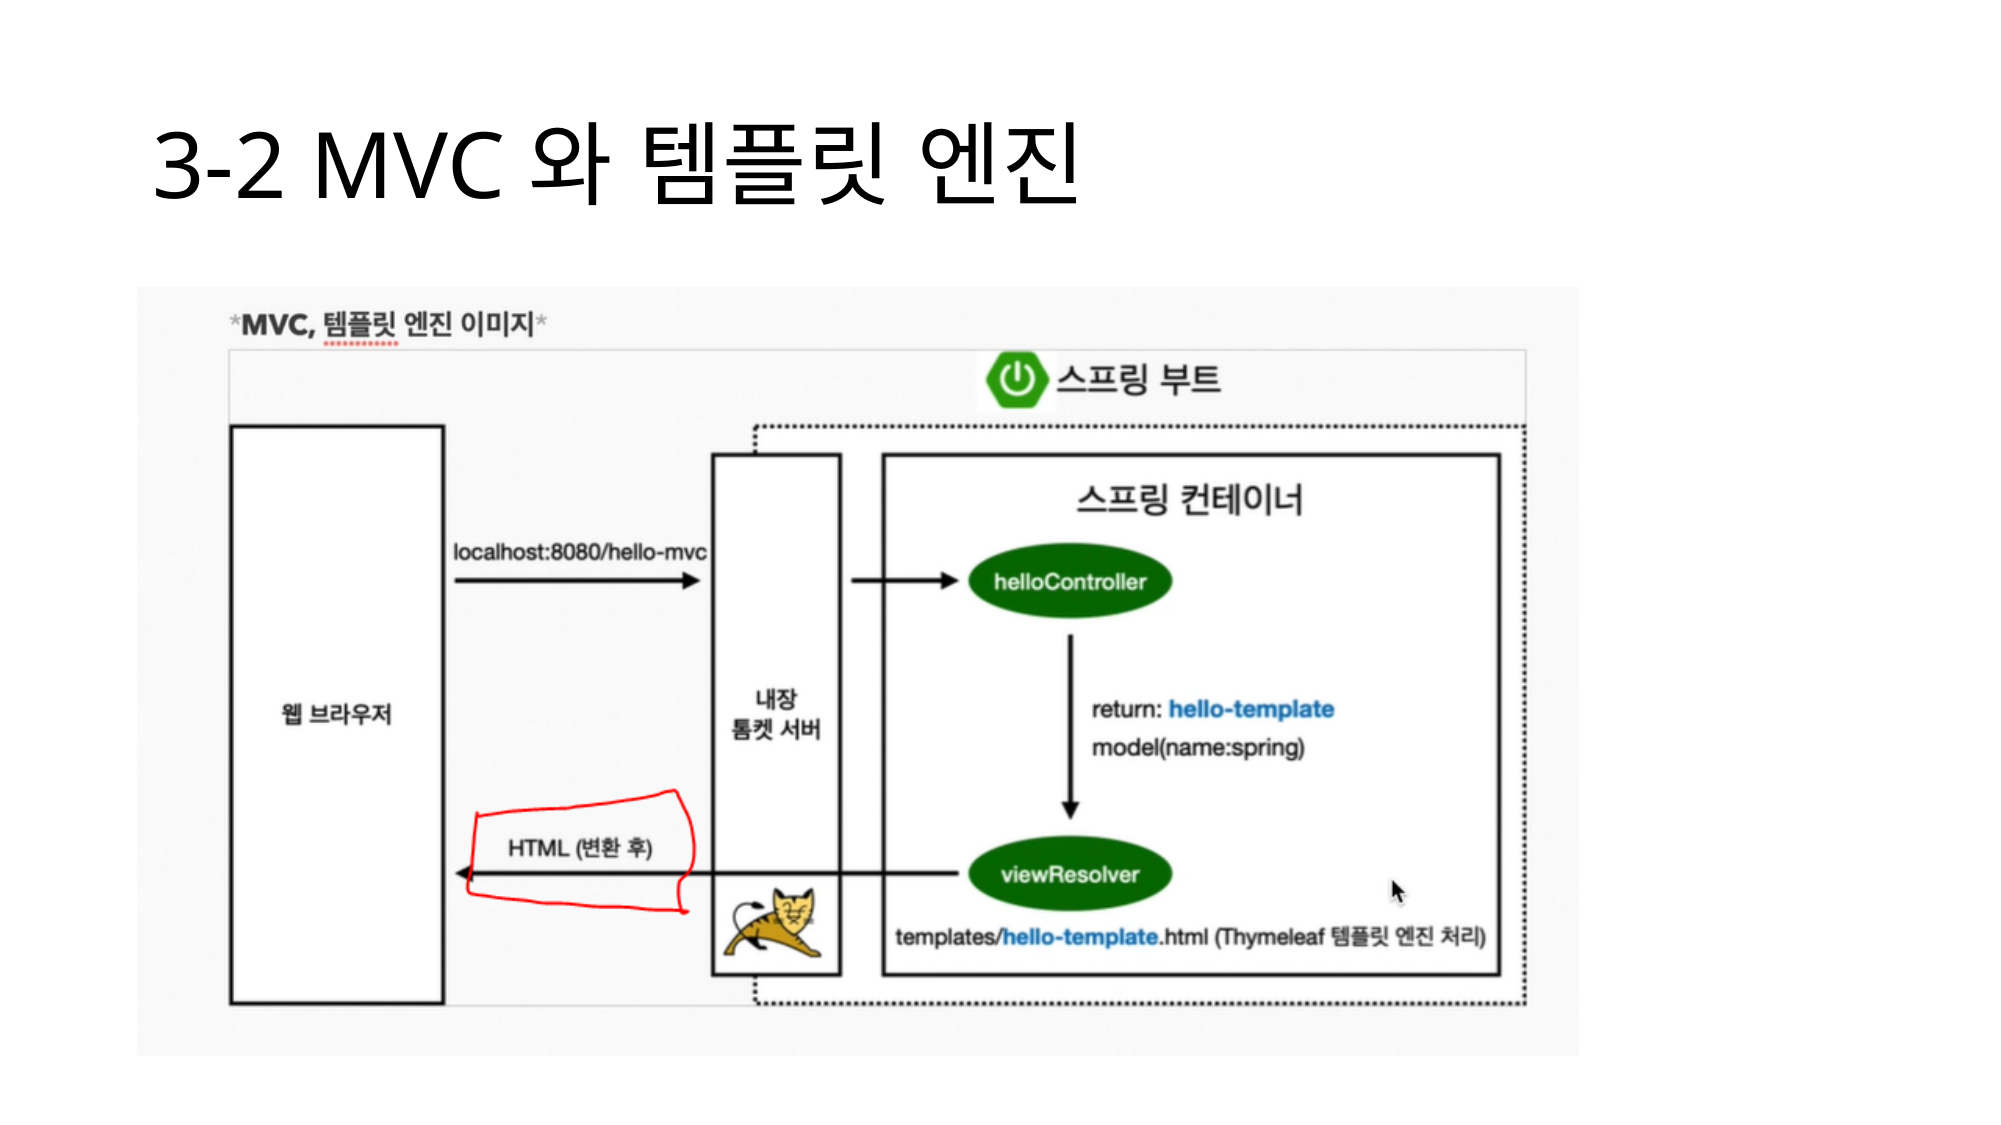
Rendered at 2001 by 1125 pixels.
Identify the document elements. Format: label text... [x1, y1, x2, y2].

title 3-2 MVC와 템플릿 엔진 [137, 59, 1863, 278]
picture [137, 287, 1579, 1056]
